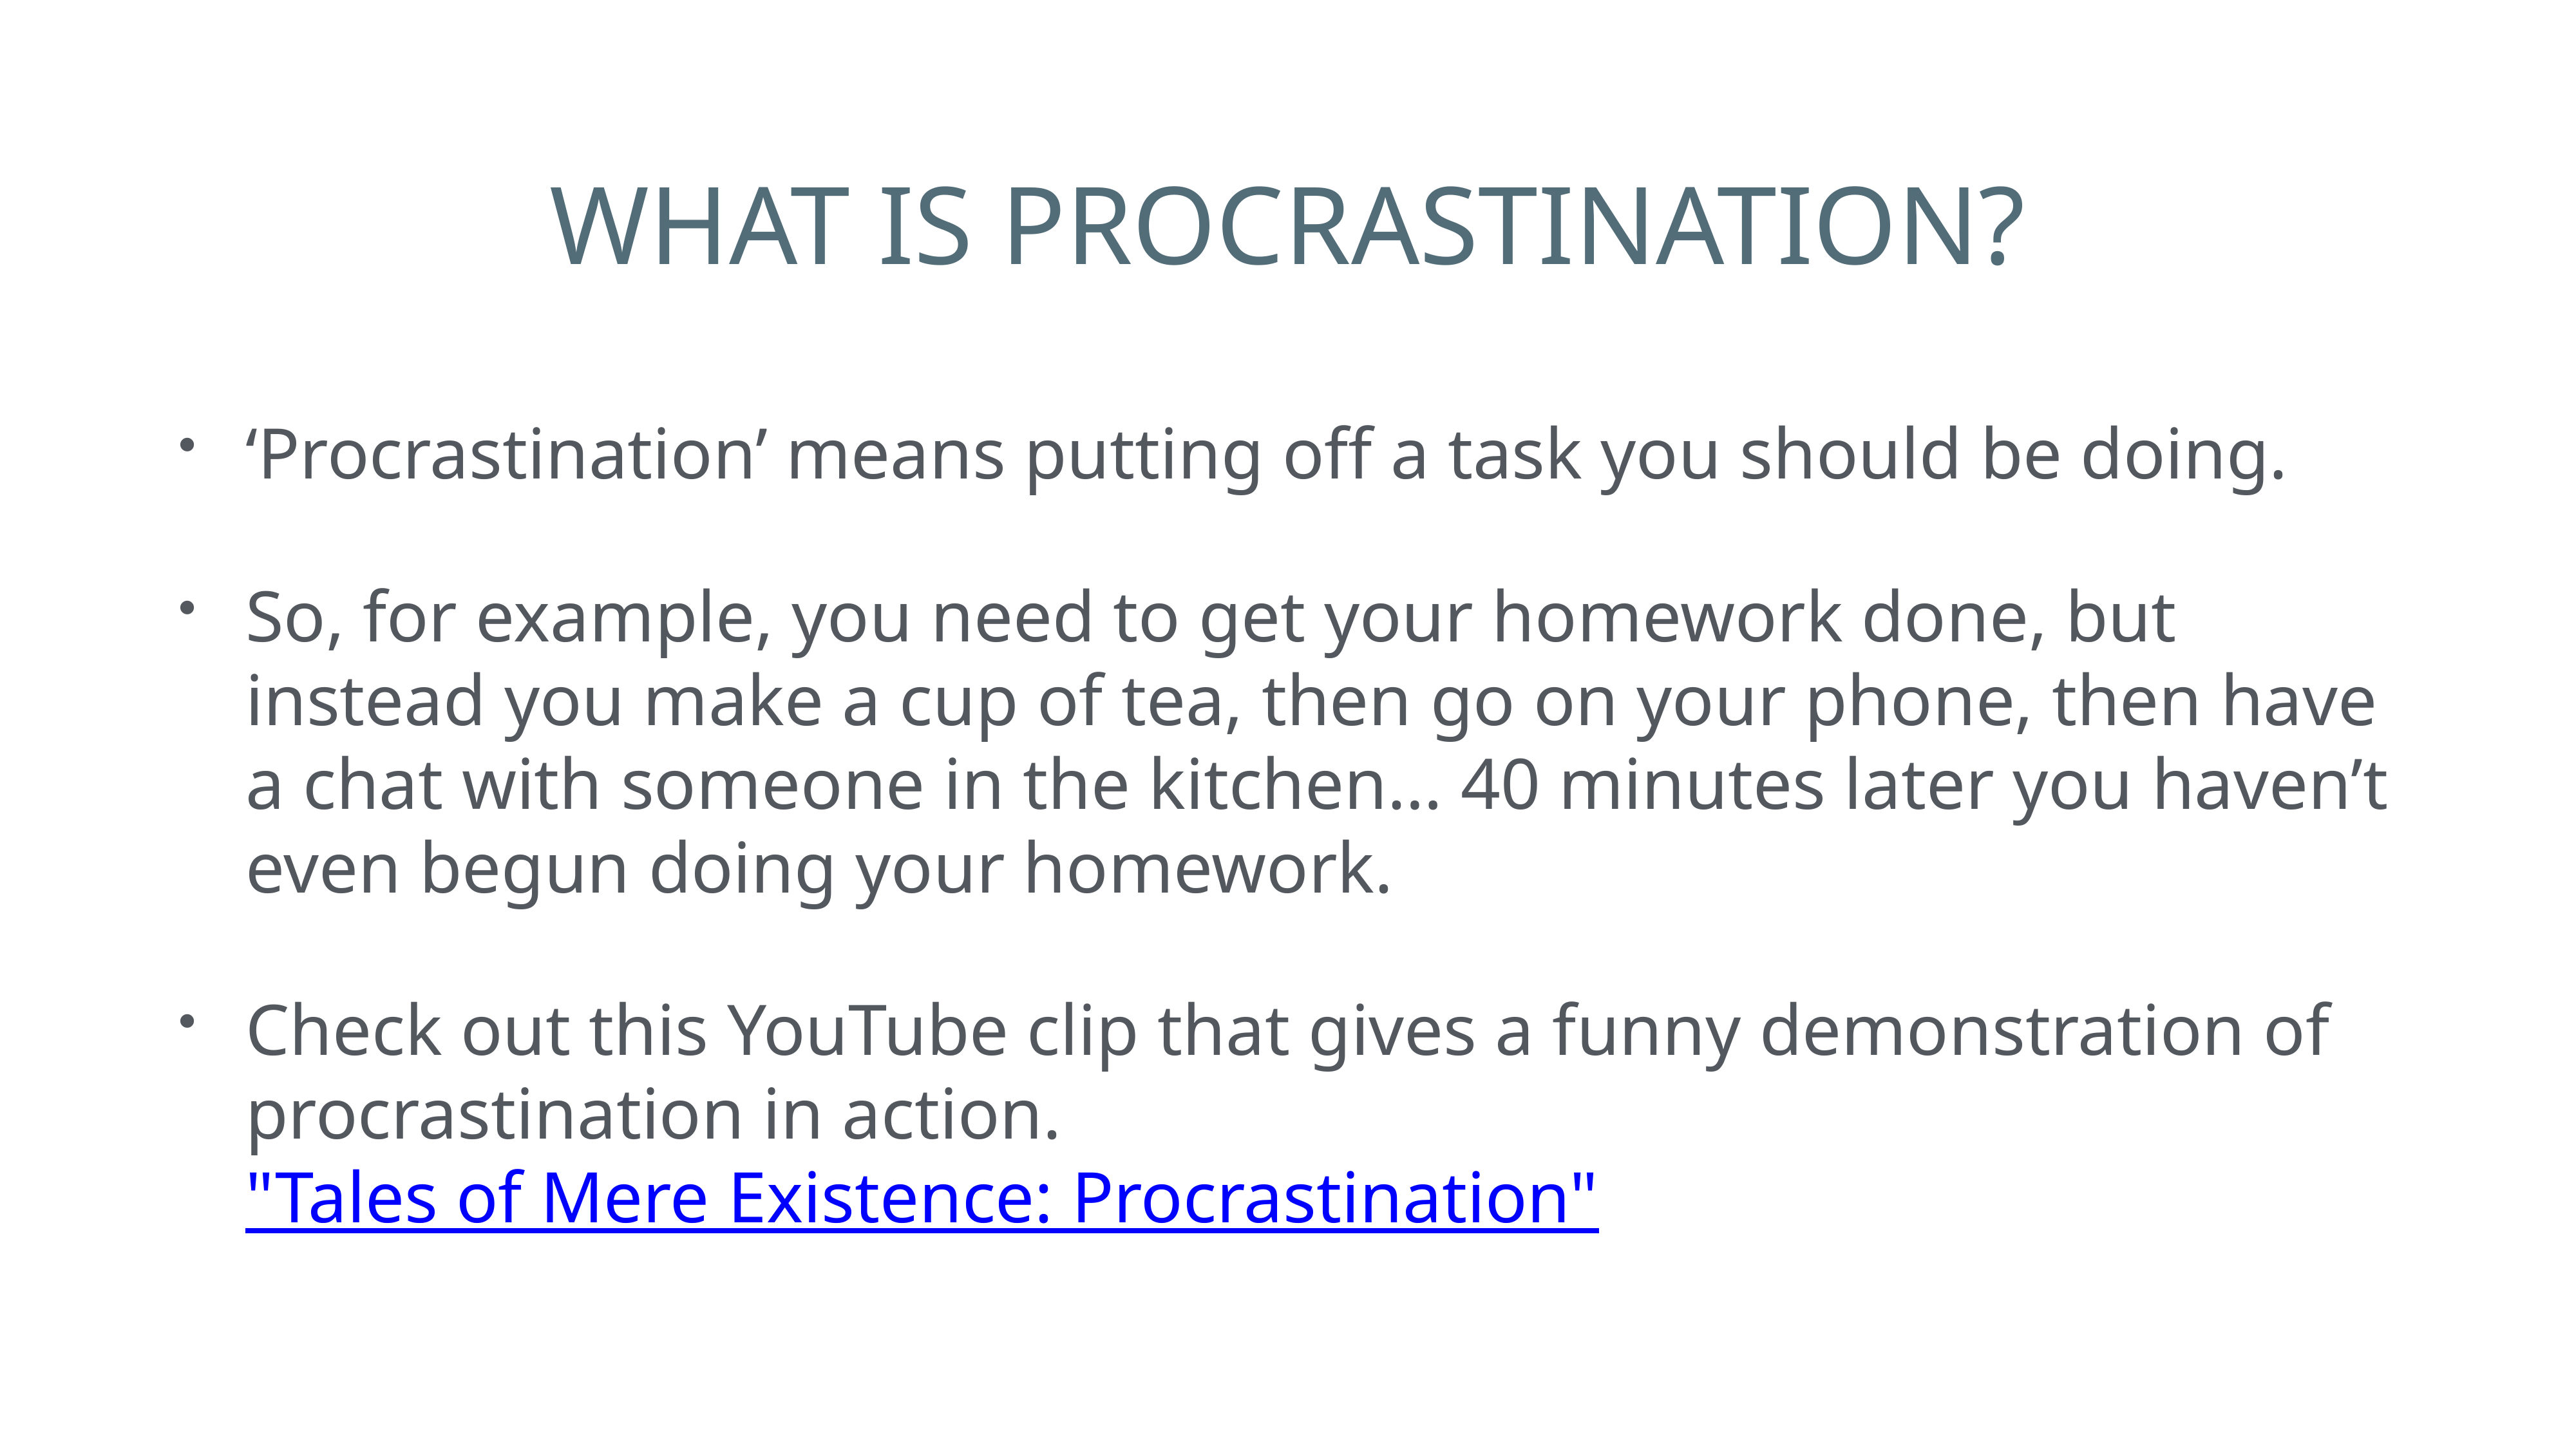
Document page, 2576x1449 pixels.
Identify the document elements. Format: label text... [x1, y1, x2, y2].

list ‘Procrastination’ means putting off a task you should be doing. So, for example, you need to get your homework done, but instead you make a cup of tea, then go on your phone, then have a chat with someone in the kitchen… 40 minutes later you haven’t even begun doing your homework. Check out this YouTube clip that gives a funny demonstration of procrastination in action. "Tales of Mere Existence: Procrastination" [178, 341, 2398, 1316]
title WHAT IS PROCRASTINATION? [178, 100, 2398, 341]
